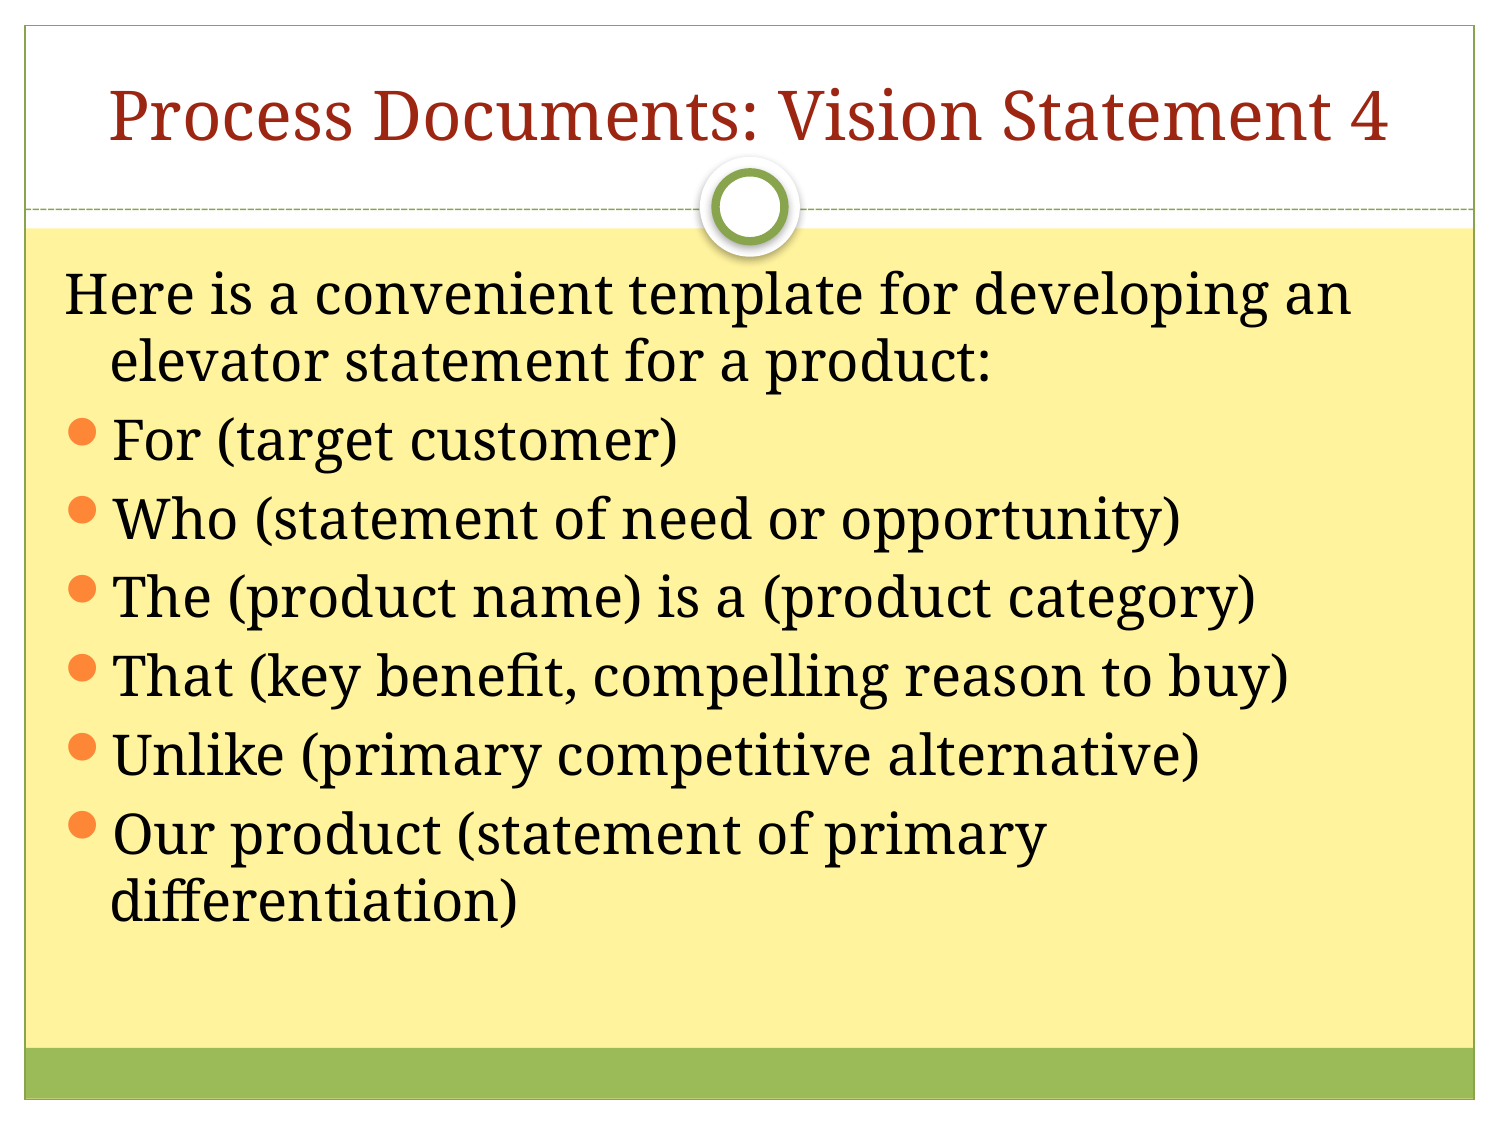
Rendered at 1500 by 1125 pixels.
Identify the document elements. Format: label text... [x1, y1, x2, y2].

text_box Process Documents: Vision Statement 4 [49, 37, 1450, 162]
text_box Here is a convenient template for developing an elevator statement for a product: For (target customer) Who (statement of need or opportunity) The (product name) is a (product category) That (key benefit, compelling reason to buy) Unlike (primary competitive alternative) Our product (statement of primary differentiation) [49, 250, 1445, 1001]
